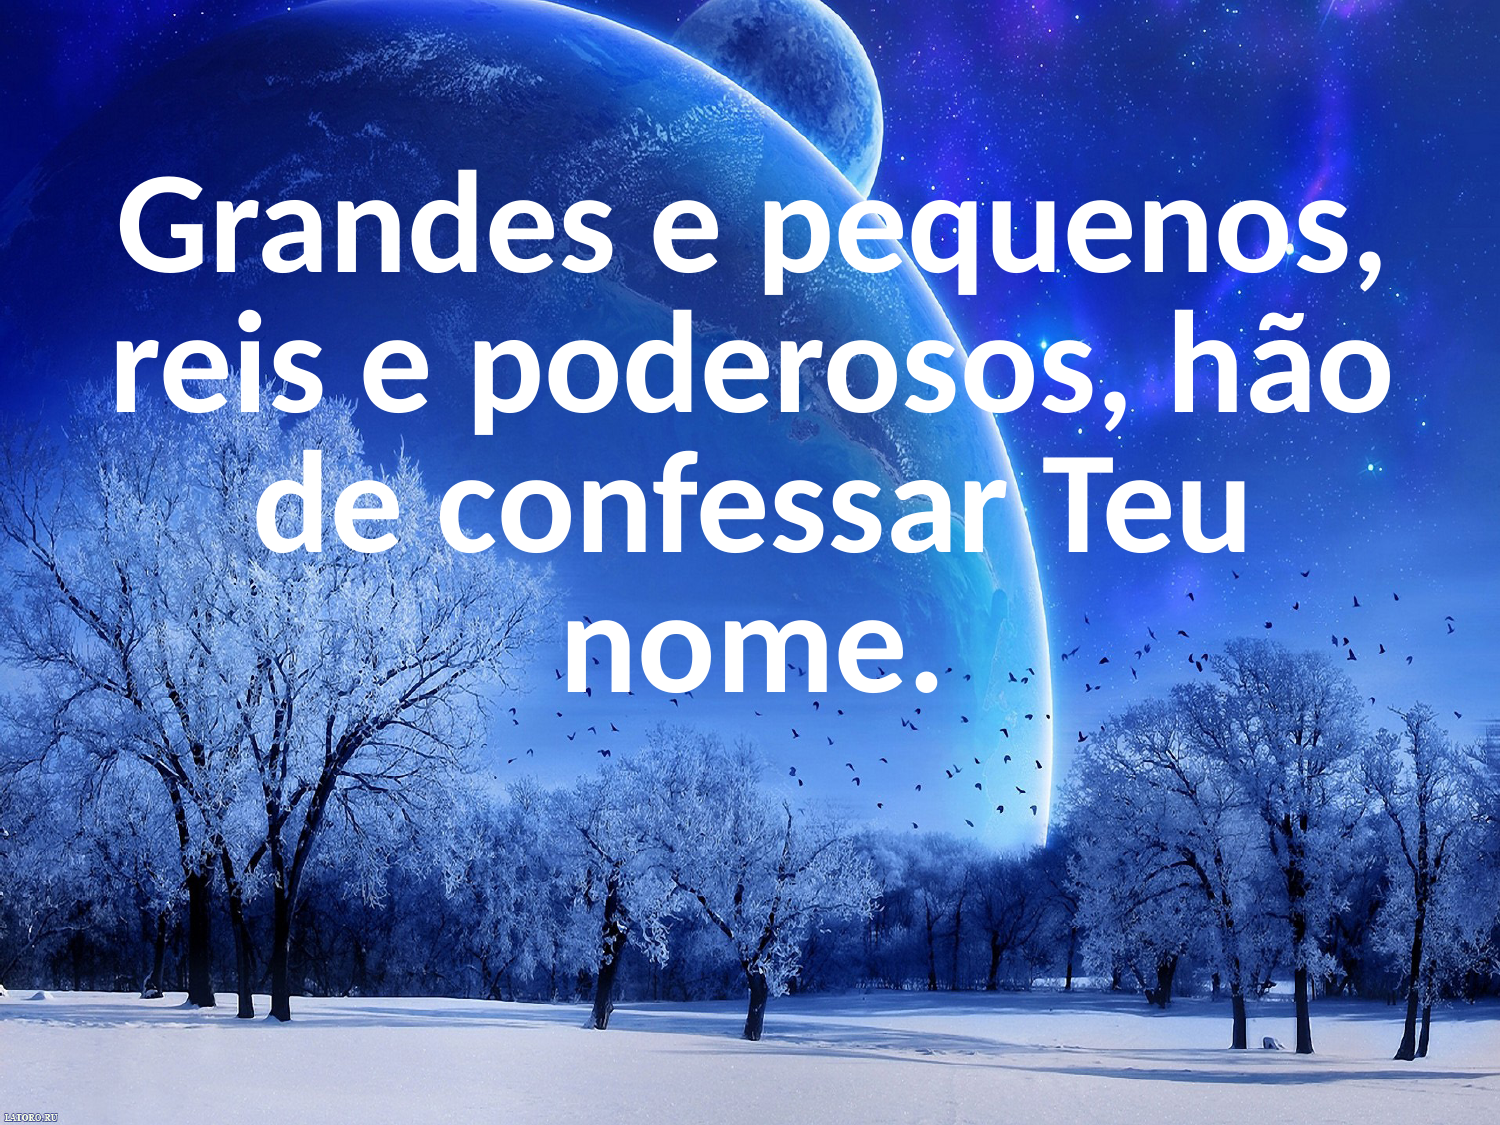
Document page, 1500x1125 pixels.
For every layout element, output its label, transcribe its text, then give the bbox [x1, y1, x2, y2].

picture [0, 0, 1500, 1125]
subtitle Grandes e pequenos, reis e poderosos, hão de confessar Teu nome. [53, 153, 1454, 953]
